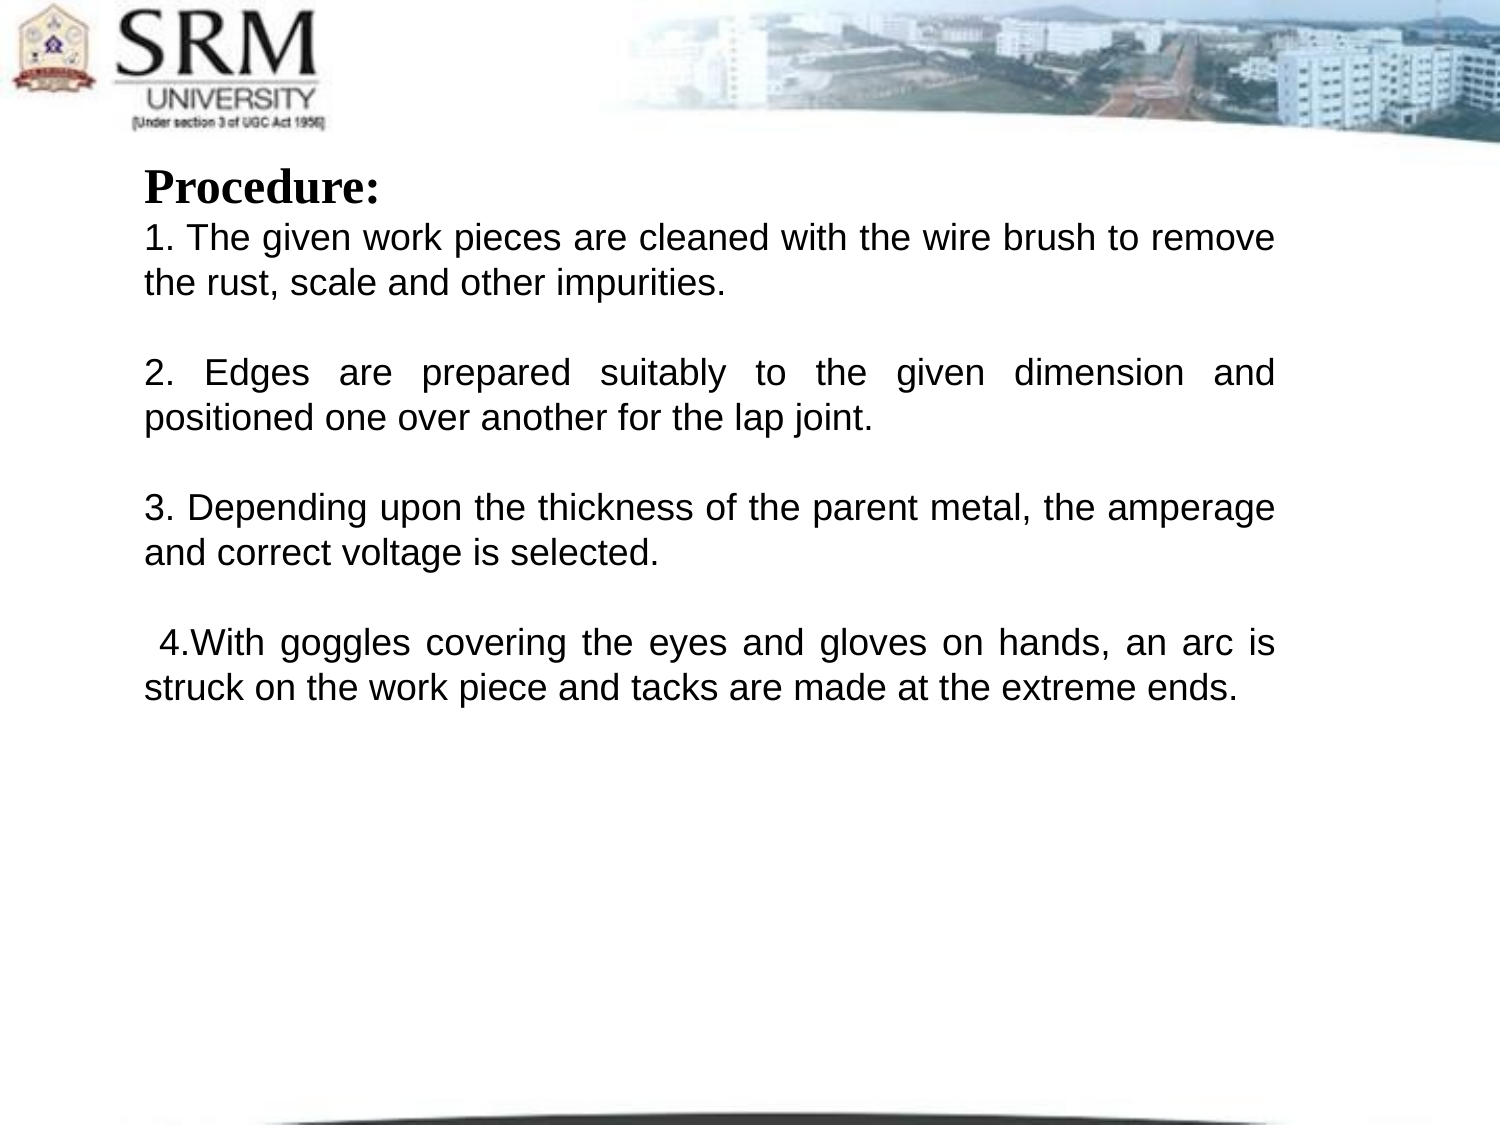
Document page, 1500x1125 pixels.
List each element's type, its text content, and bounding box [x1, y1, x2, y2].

picture [0, 0, 1500, 1125]
text_box Procedure: 1. The given work pieces are cleaned with the wire brush to remove the rust, scale and other impurities. 2. Edges are prepared suitably to the given dimension and positioned one over another for the lap joint. 3. Depending upon the thickness of the parent metal, the amperage and correct voltage is selected. 4.With goggles covering the eyes and gloves on hands, an arc is struck on the work piece and tacks are made at the extreme ends. [129, 145, 1291, 761]
